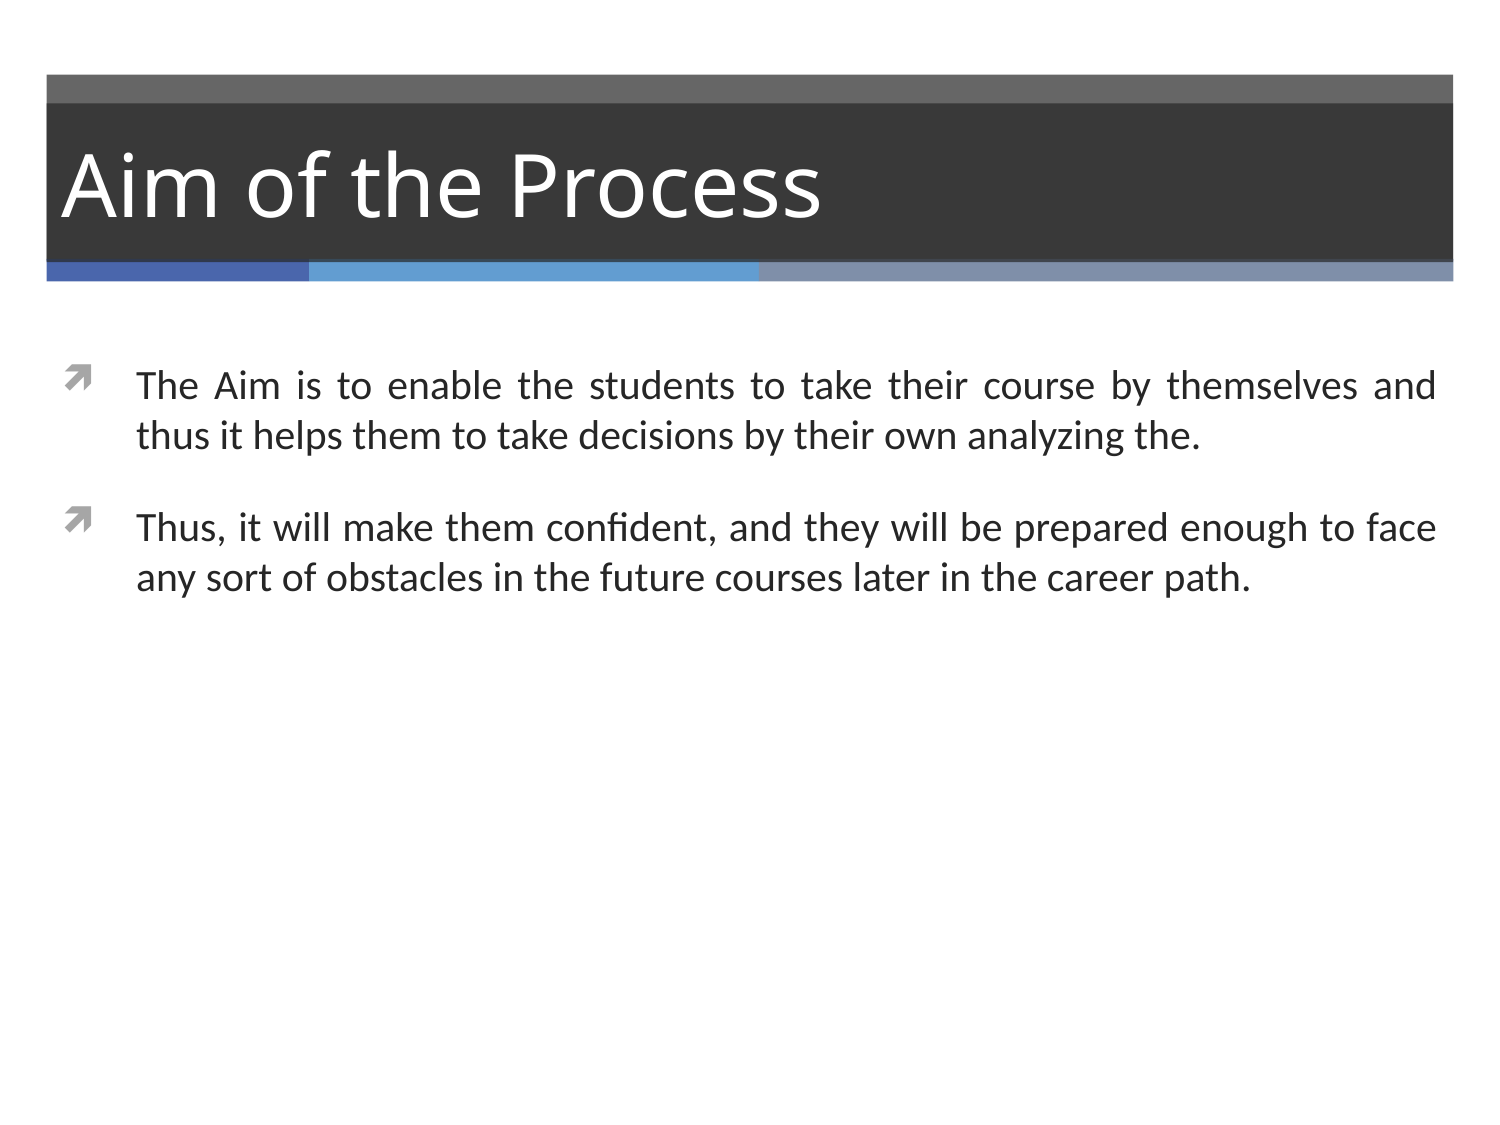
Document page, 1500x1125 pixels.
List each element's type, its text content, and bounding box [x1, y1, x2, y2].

list The Aim is to enable the students to take their course by themselves and thus it helps them to take decisions by their own analyzing the. Thus, it will make them confident, and they will be prepared enough to face any sort of obstacles in the future courses later in the career path. [46, 350, 1454, 1005]
title Aim of the Process [46, 103, 1454, 263]
